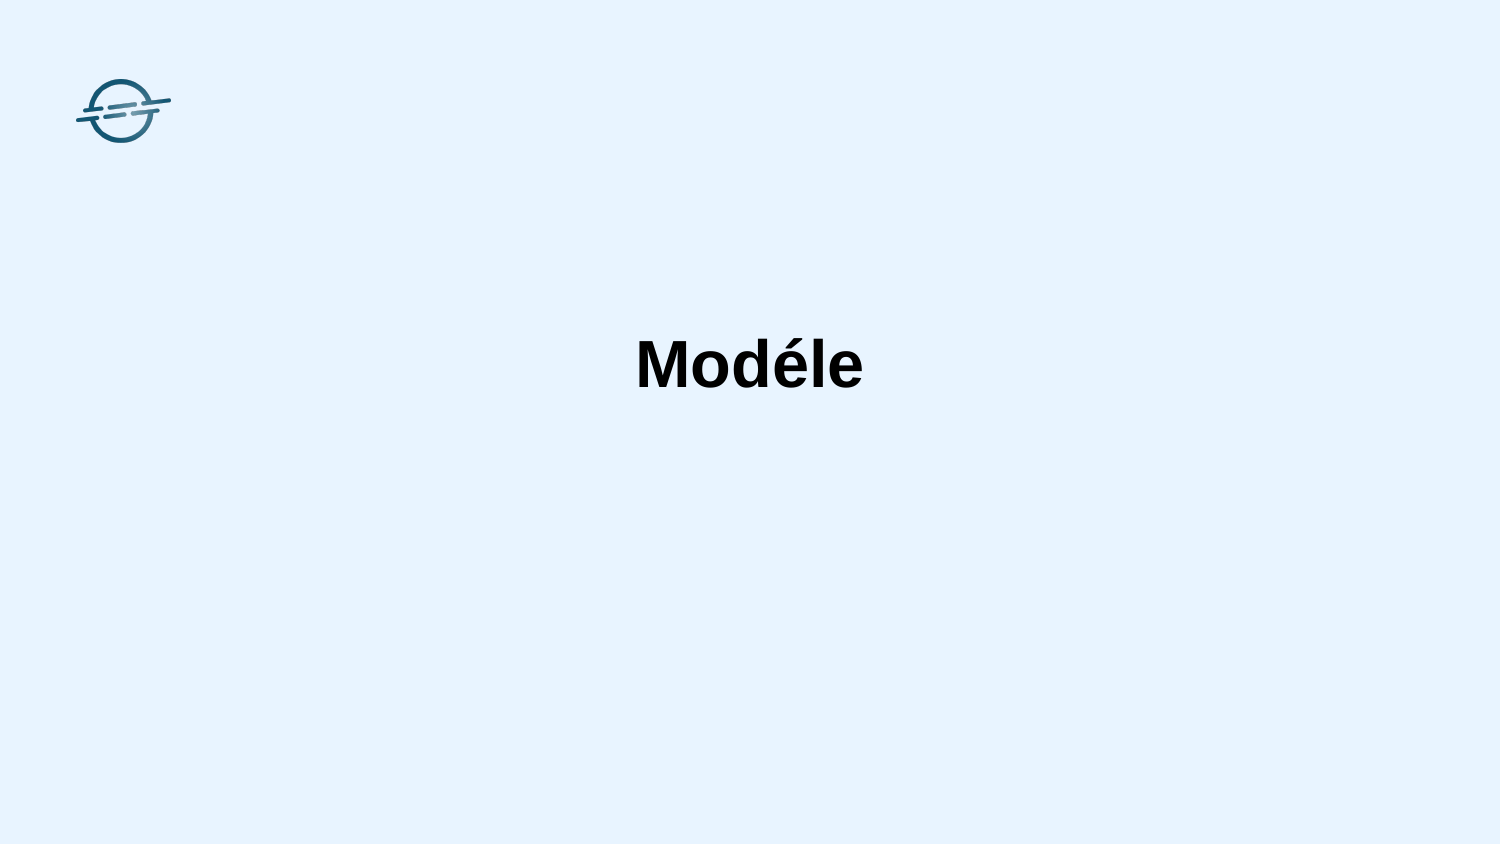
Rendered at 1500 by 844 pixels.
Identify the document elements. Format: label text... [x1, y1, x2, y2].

picture [75, 78, 171, 143]
title Modéle [78, 306, 1422, 573]
